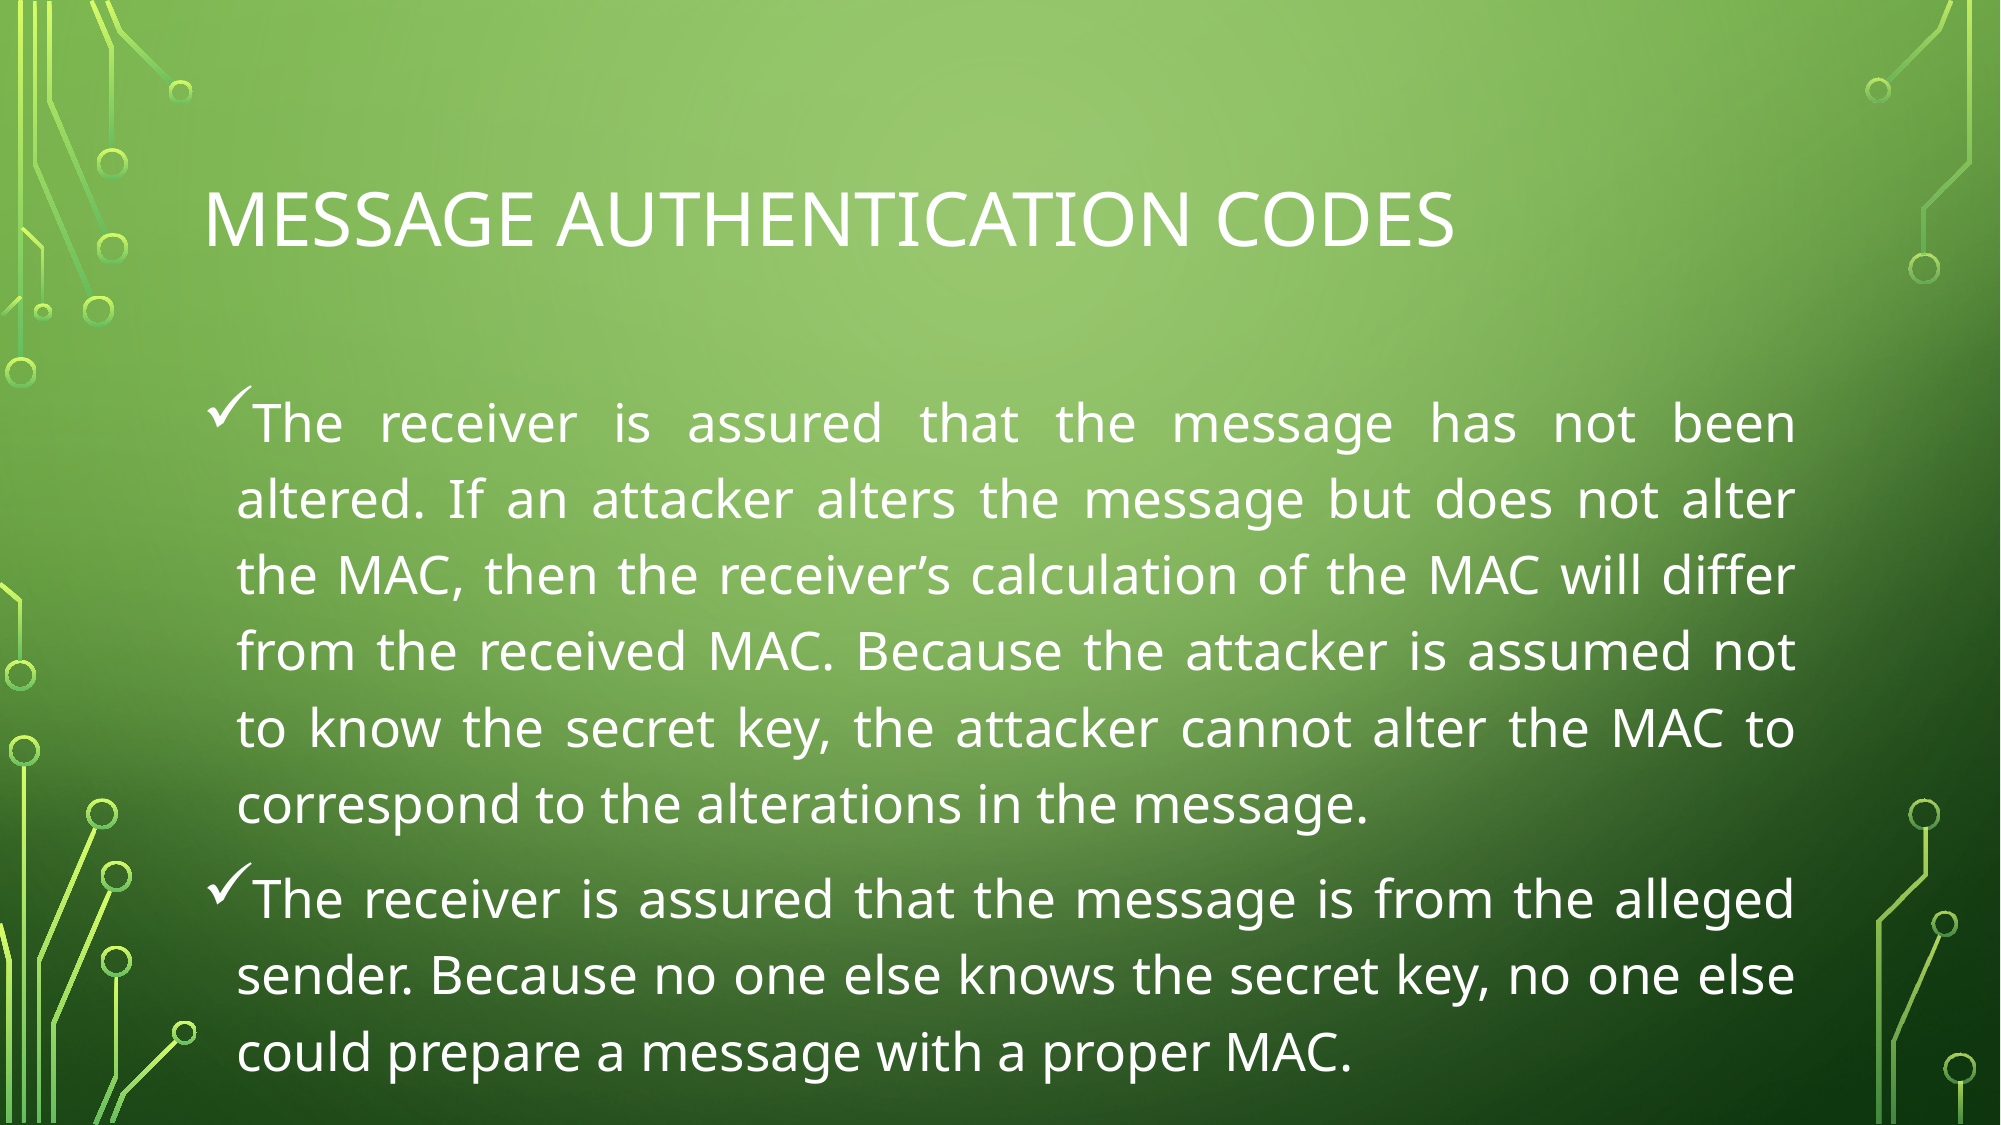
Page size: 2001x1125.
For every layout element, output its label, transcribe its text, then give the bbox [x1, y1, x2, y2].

list The receiver is assured that the message has not been altered. If an attacker alters the message but does not alter the MAC, then the receiver’s calculation of the MAC will differ from the received MAC. Because the attacker is assumed not to know the secret key, the attacker cannot alter the MAC to correspond to the alterations in the message. The receiver is assured that the message is from the alleged sender. Because no one else knows the secret key, no one else could prepare a message with a proper MAC. [187, 369, 1813, 1103]
title Message Authentication Codes [187, 101, 1813, 344]
